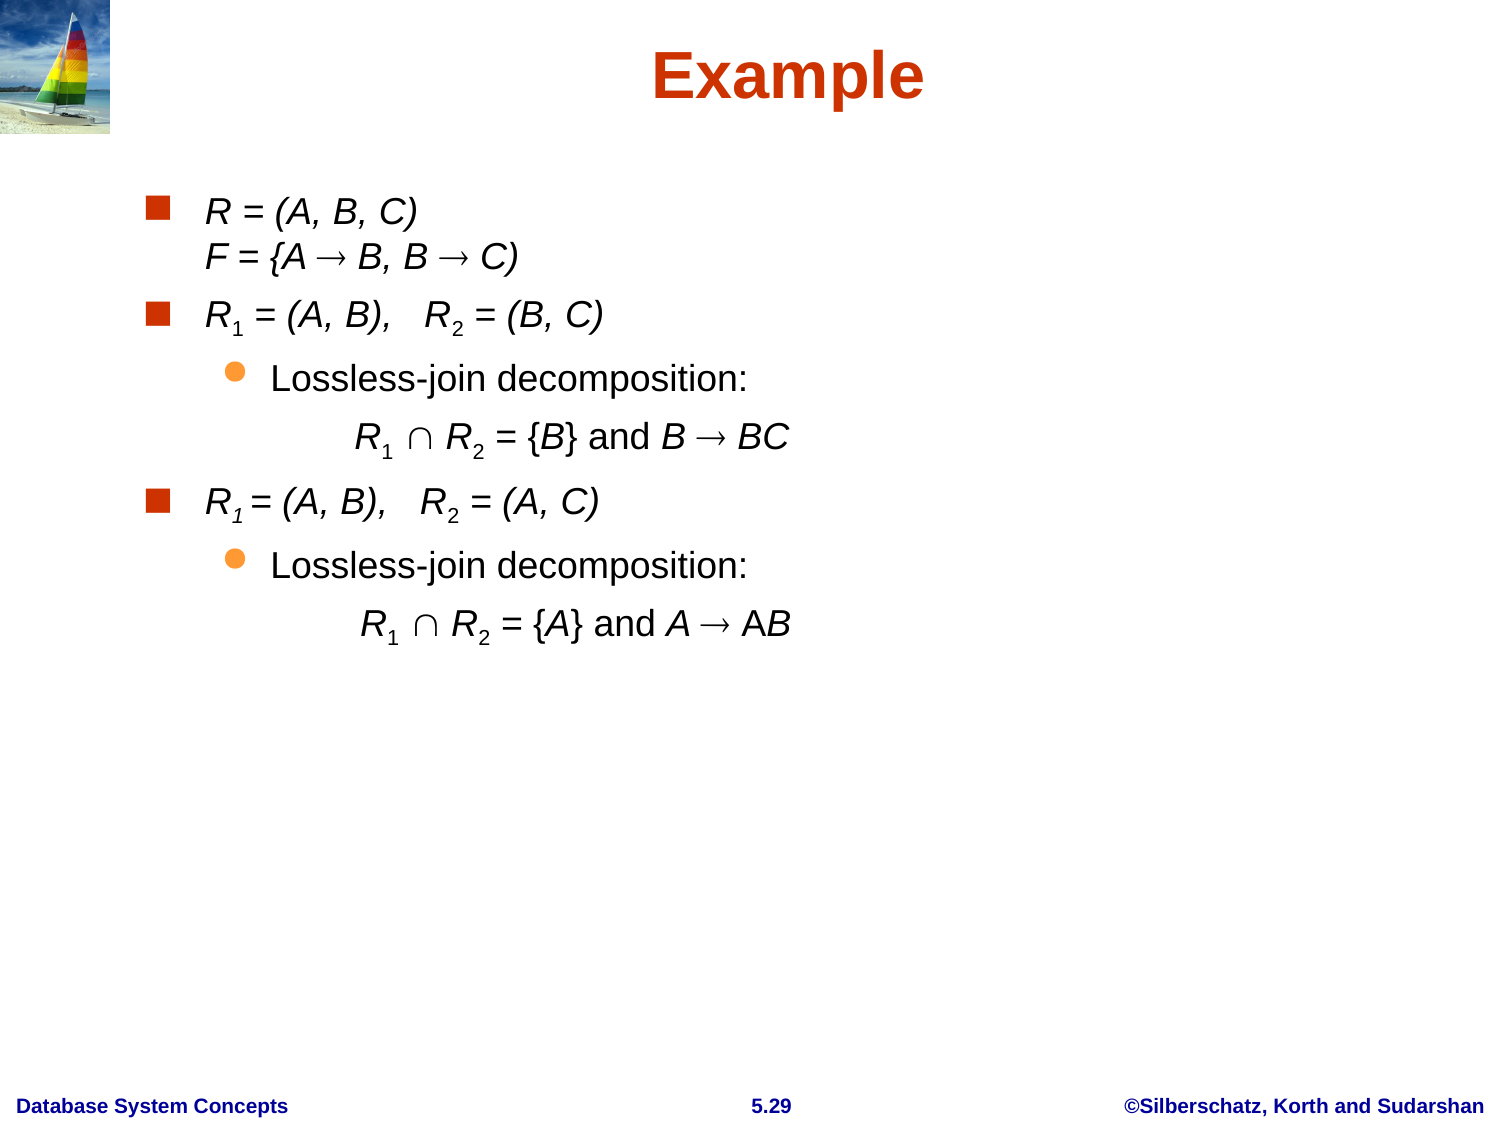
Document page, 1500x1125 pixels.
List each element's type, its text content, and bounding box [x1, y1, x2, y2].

title Example [125, 18, 1452, 120]
list R = (A, B, C) F = {A  B, B  C) R1 = (A, B), R2 = (B, C) Lossless-join decomposition: R1  R2 = {B} and B  BC R1 = (A, B), R2 = (A, C) Lossless-join decomposition: R1  R2 = {A} and A  AB [133, 179, 1316, 943]
picture [0, 0, 110, 134]
